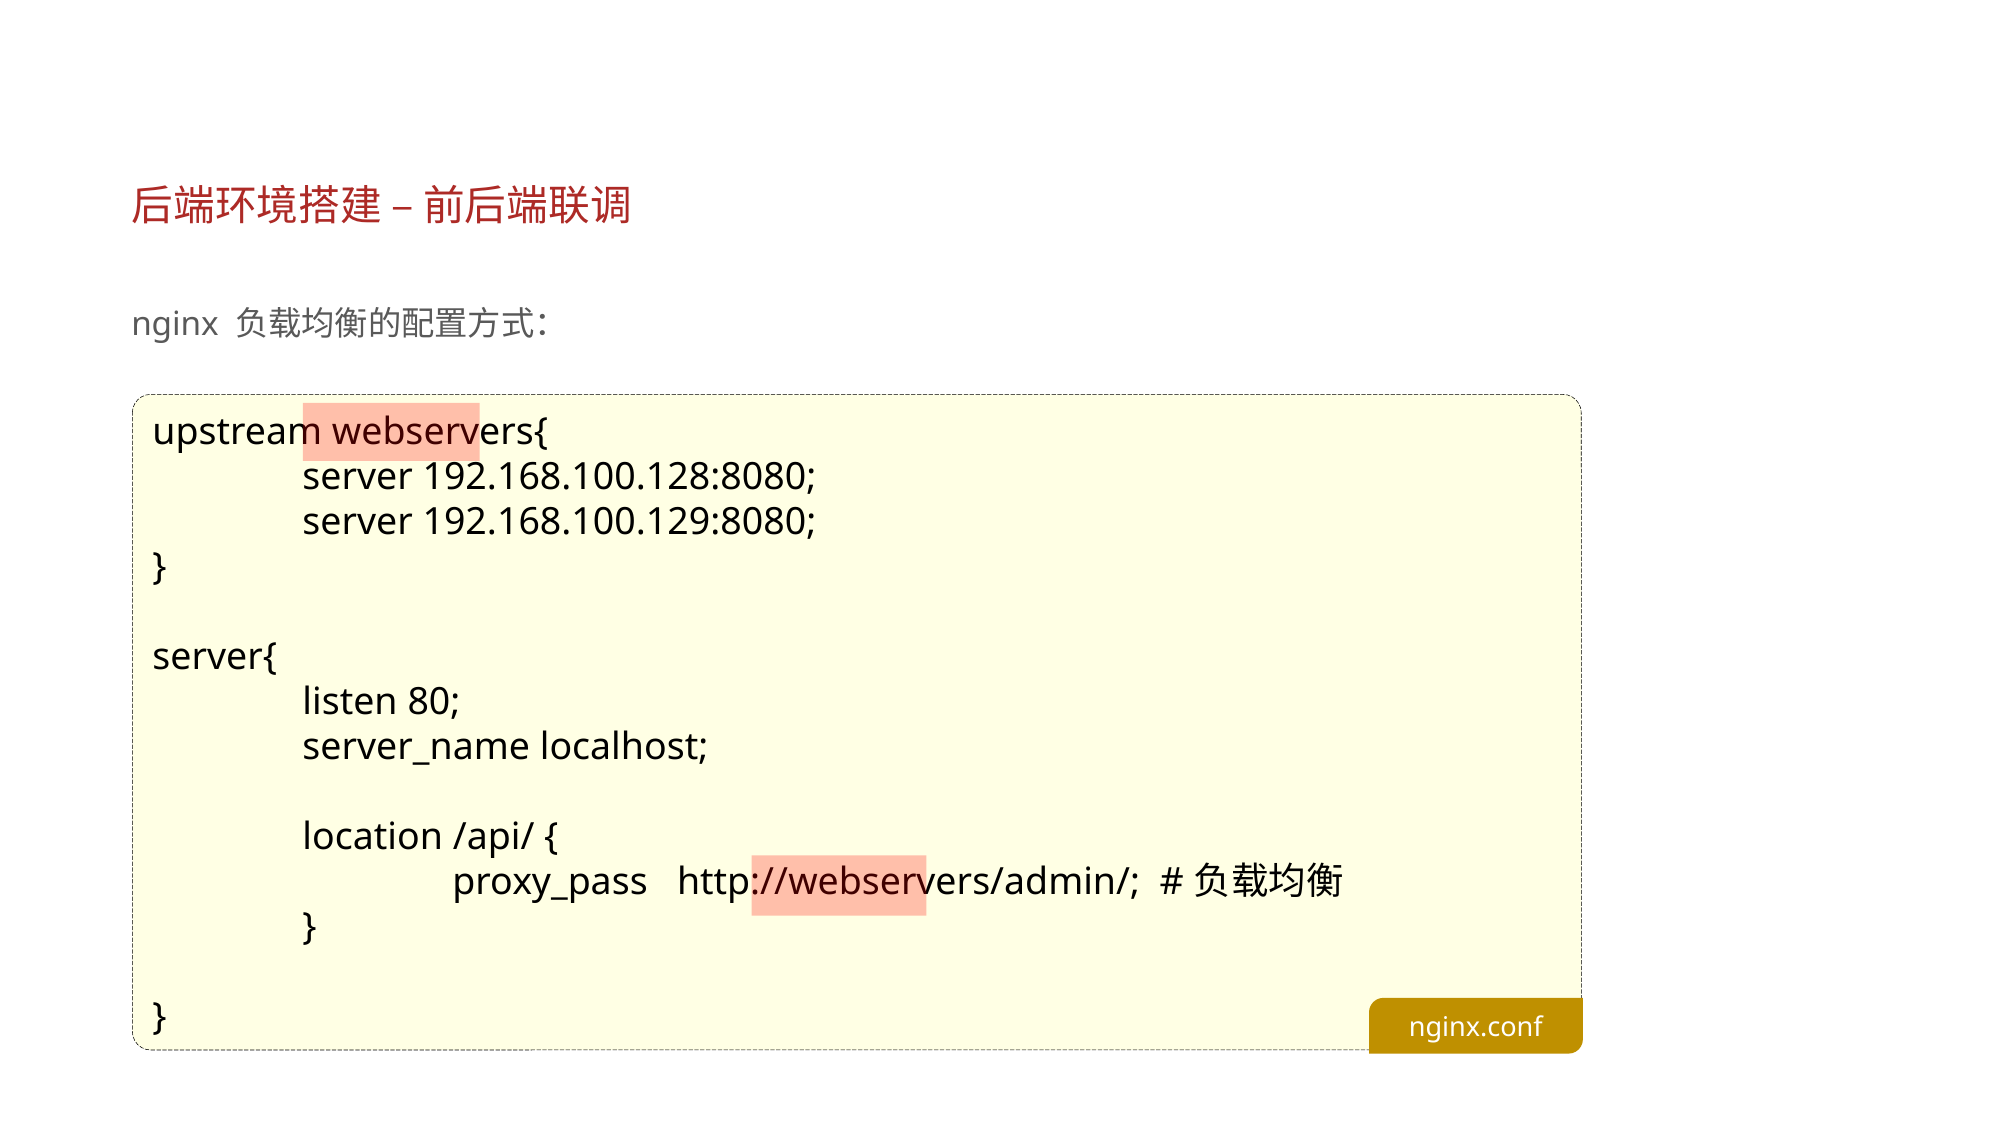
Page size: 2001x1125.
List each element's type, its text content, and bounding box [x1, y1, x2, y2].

text_box upstream webservers{ server 192.168.100.128:8080; server 192.168.100.129:8080; } server{ listen 80; server_name localhost; location /api/ { proxy_pass http://webservers/admin/; #负载均衡 } } [132, 394, 1582, 1051]
text_box [302, 402, 481, 462]
text_box nginx.conf [1367, 996, 1584, 1055]
title 后端环境搭建 – 前后端联调 [116, 164, 1872, 250]
text_box [751, 854, 927, 917]
text_box nginx 负载均衡的配置方式： [116, 274, 1856, 350]
